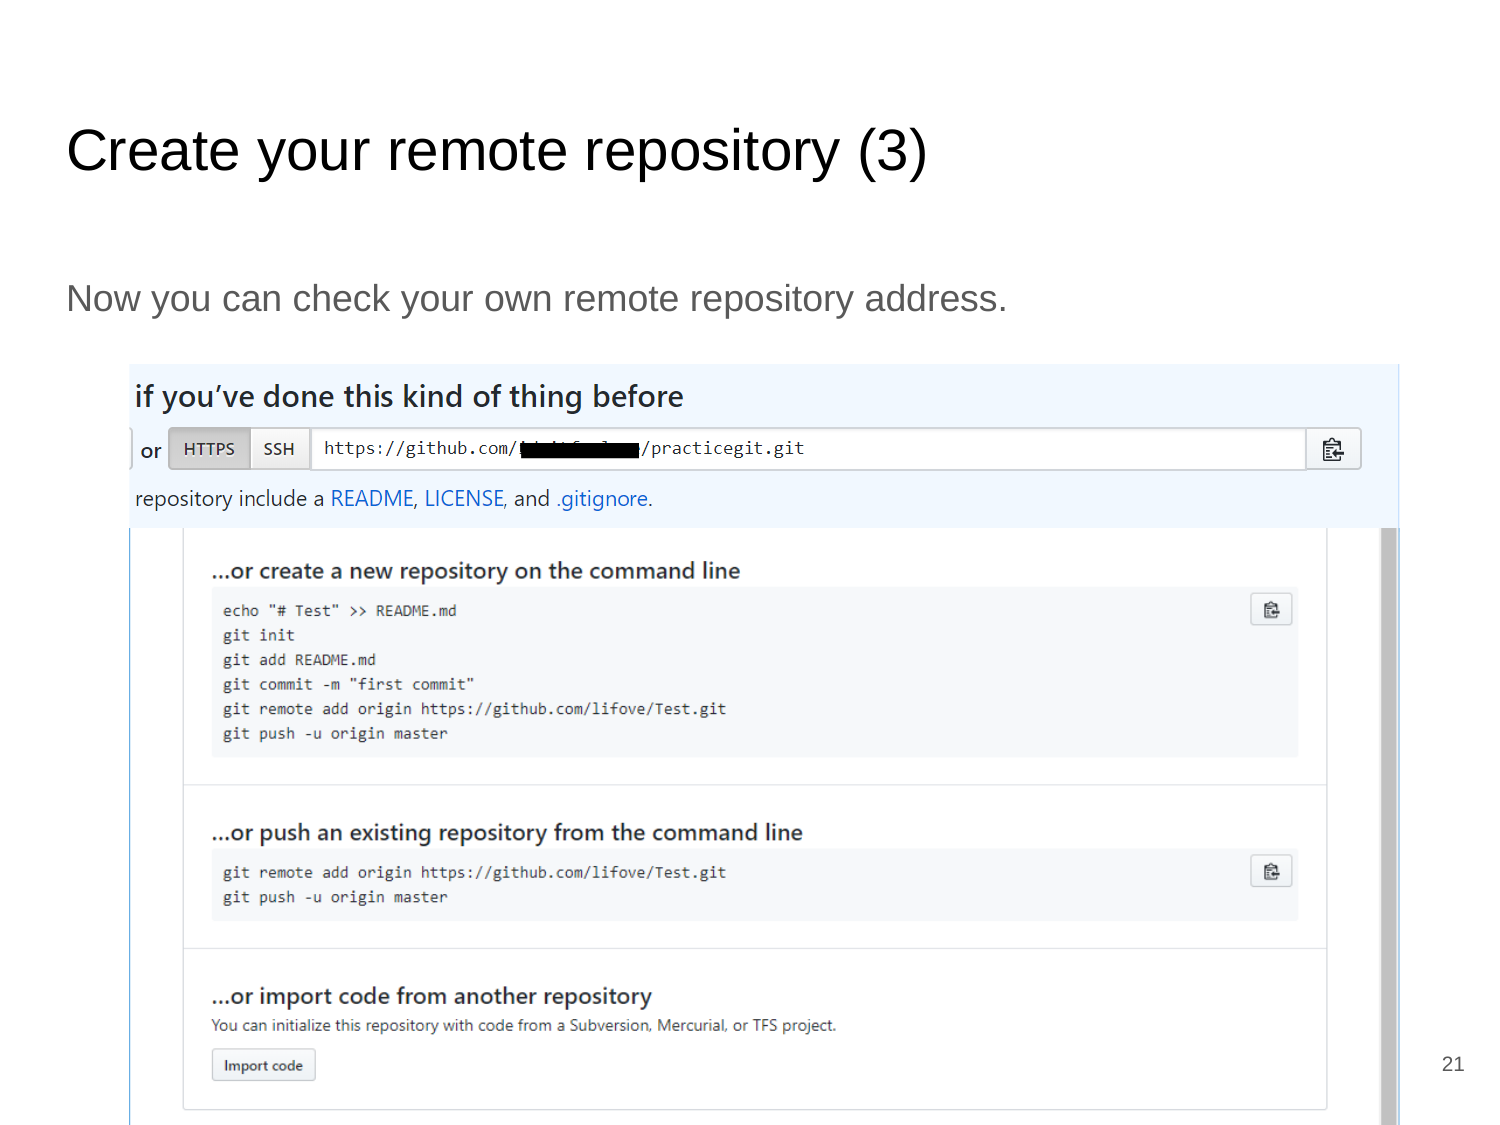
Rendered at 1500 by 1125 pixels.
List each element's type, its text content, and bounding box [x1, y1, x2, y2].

title Create your remote repository (3) [51, 97, 1449, 223]
list Now you can check your own remote repository address. [51, 252, 1449, 1000]
slide_number ‹#› [1405, 1019, 1480, 1106]
picture [128, 364, 1400, 1125]
